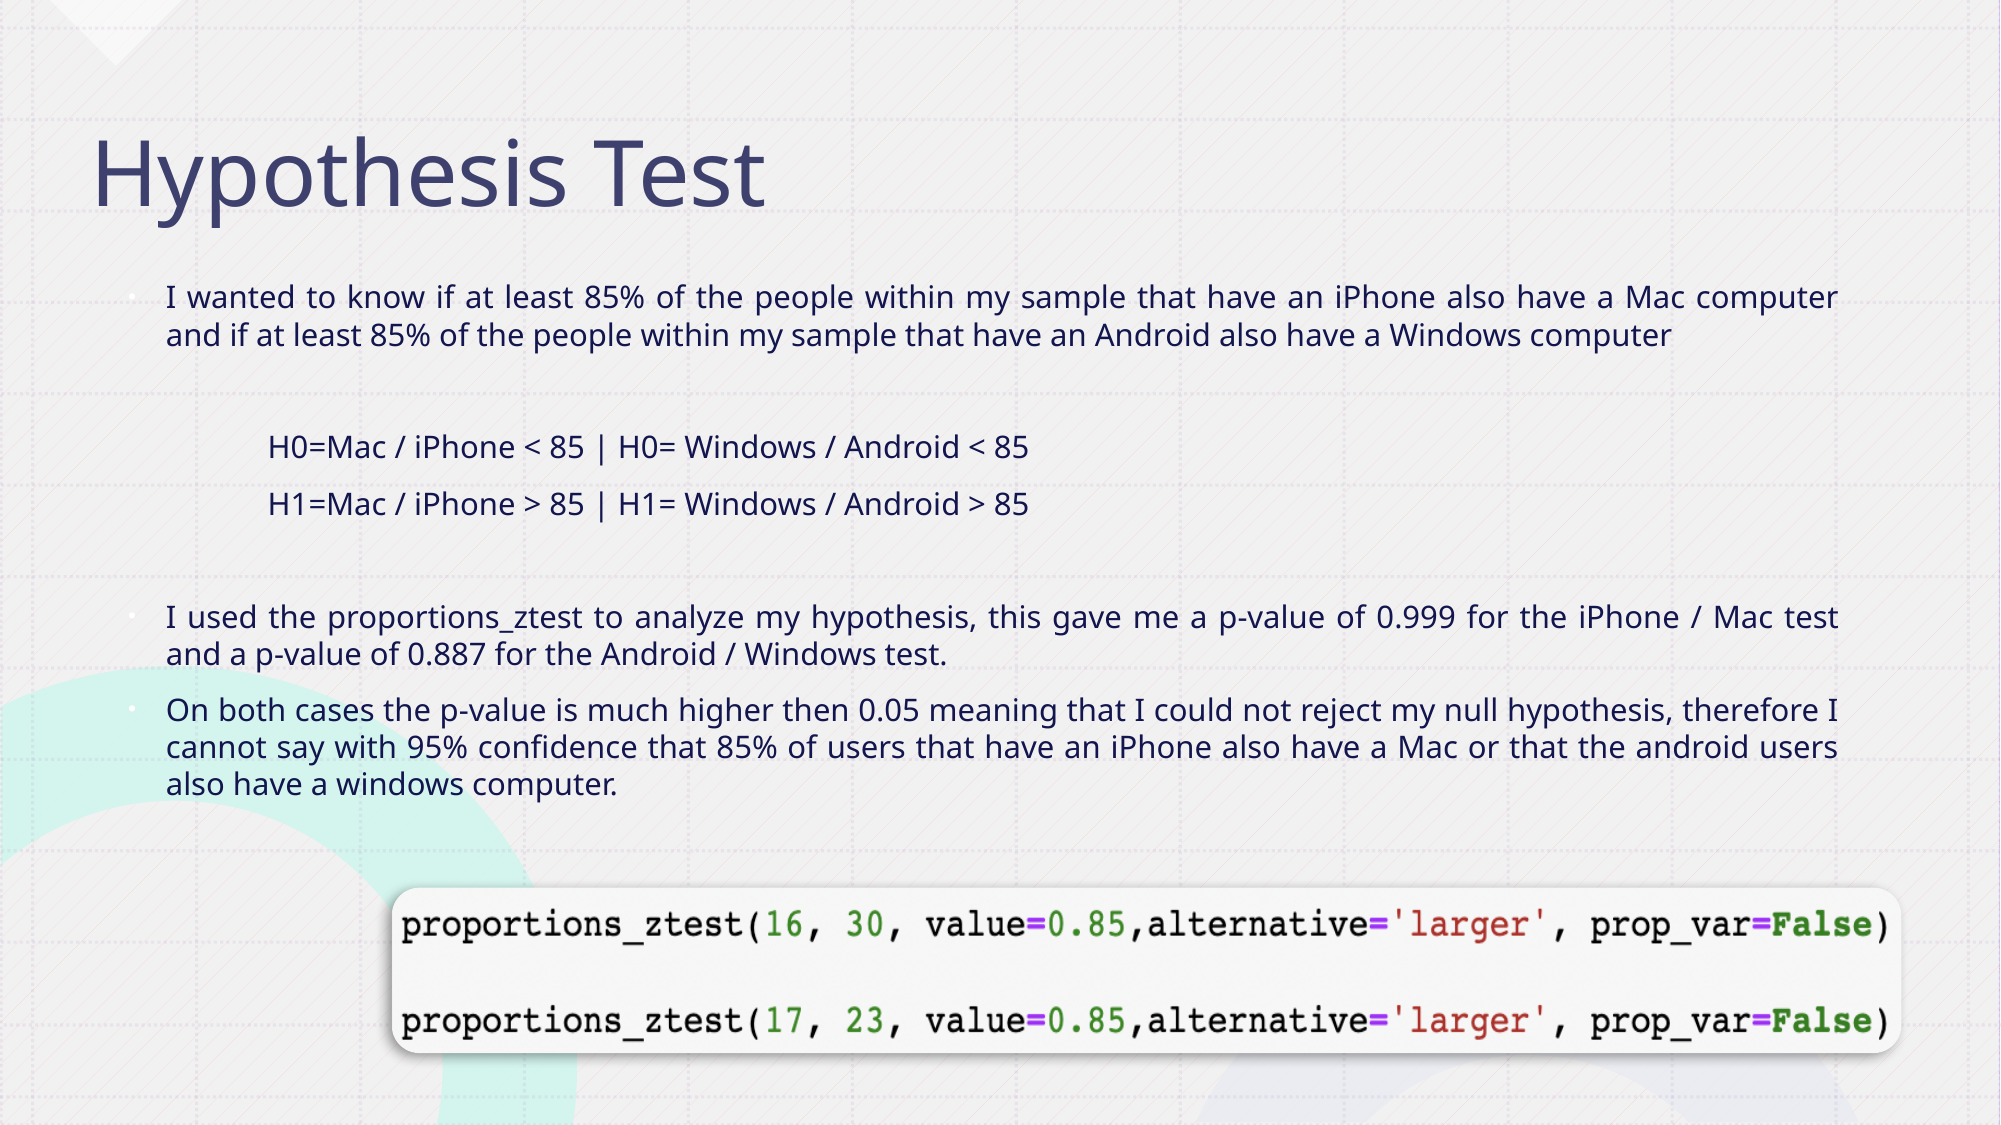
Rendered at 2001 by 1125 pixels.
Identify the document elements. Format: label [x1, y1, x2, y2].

picture [391, 887, 1902, 1054]
text_box [0, 0, 2000, 1125]
